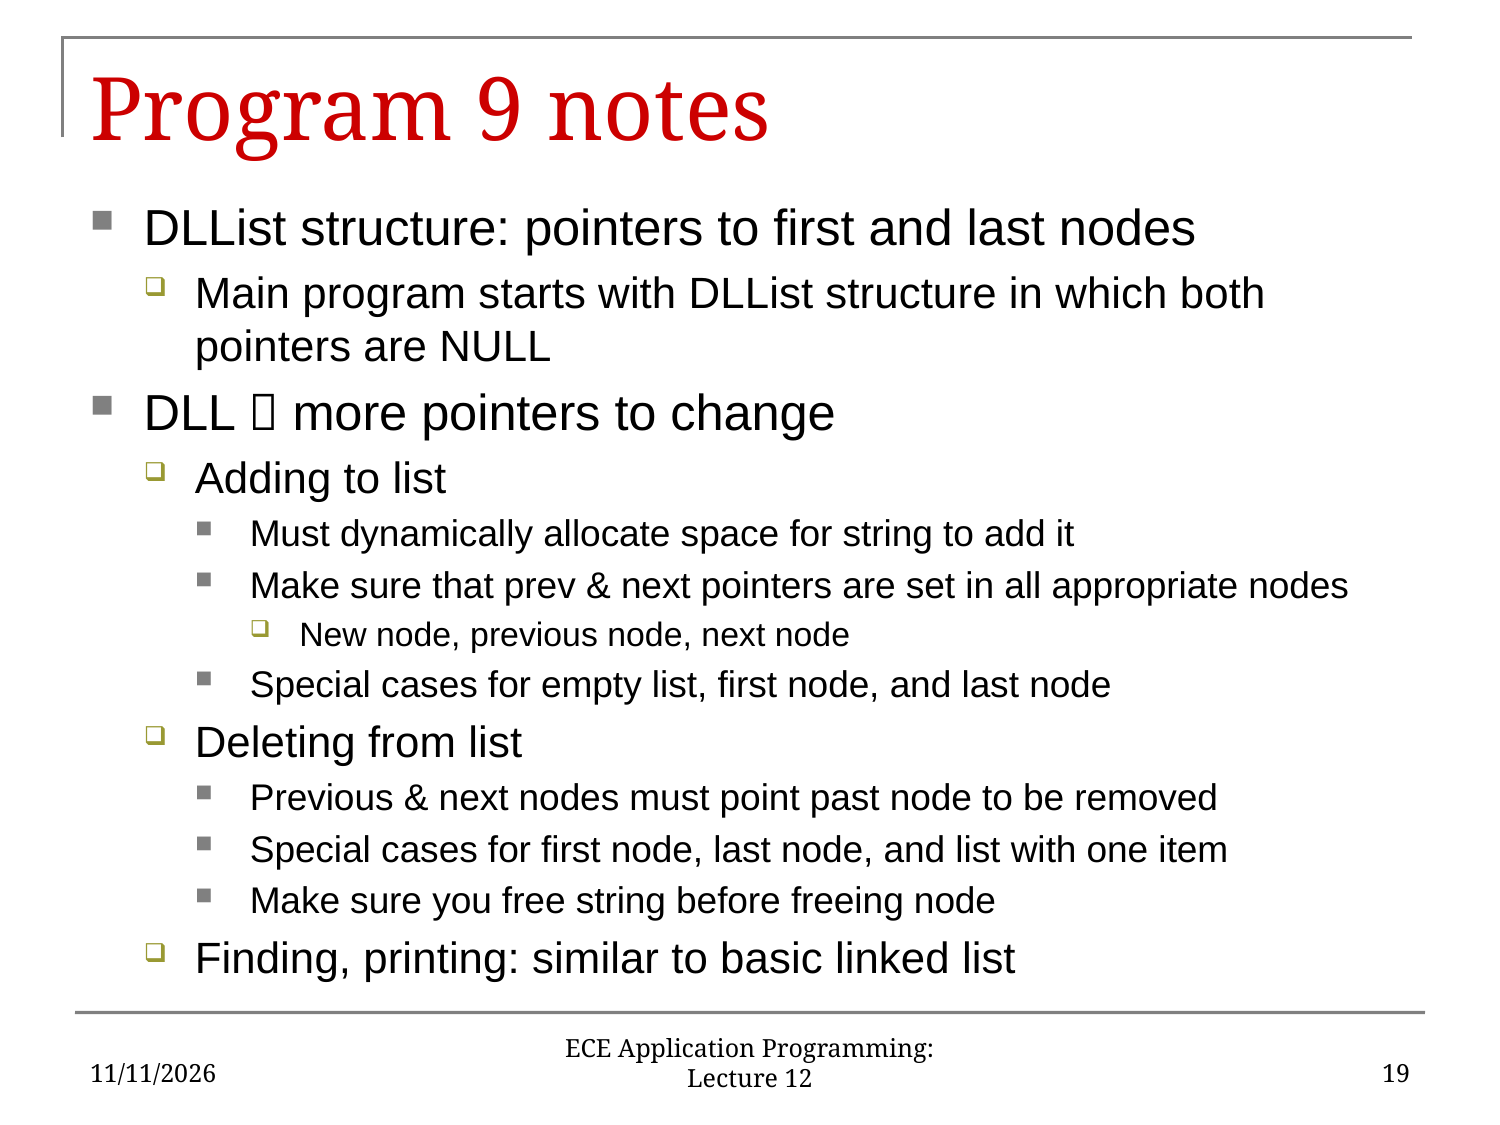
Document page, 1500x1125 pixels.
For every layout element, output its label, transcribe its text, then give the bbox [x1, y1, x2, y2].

list DLList structure: pointers to first and last nodes Main program starts with DLList structure in which both pointers are NULL DLL  more pointers to change Adding to list Must dynamically allocate space for string to add it Make sure that prev & next pointers are set in all appropriate nodes New node, previous node, next node Special cases for empty list, first node, and last node Deleting from list Previous & next nodes must point past node to be removed Special cases for first node, last node, and list with one item Make sure you free string before freeing node Finding, printing: similar to basic linked list [75, 187, 1425, 1006]
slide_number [74, 1023, 426, 1100]
slide_number 19 [1074, 1023, 1426, 1100]
title Program 9 notes [75, 45, 1425, 163]
footer ECE Application Programming: Lecture 12 [512, 1024, 988, 1101]
